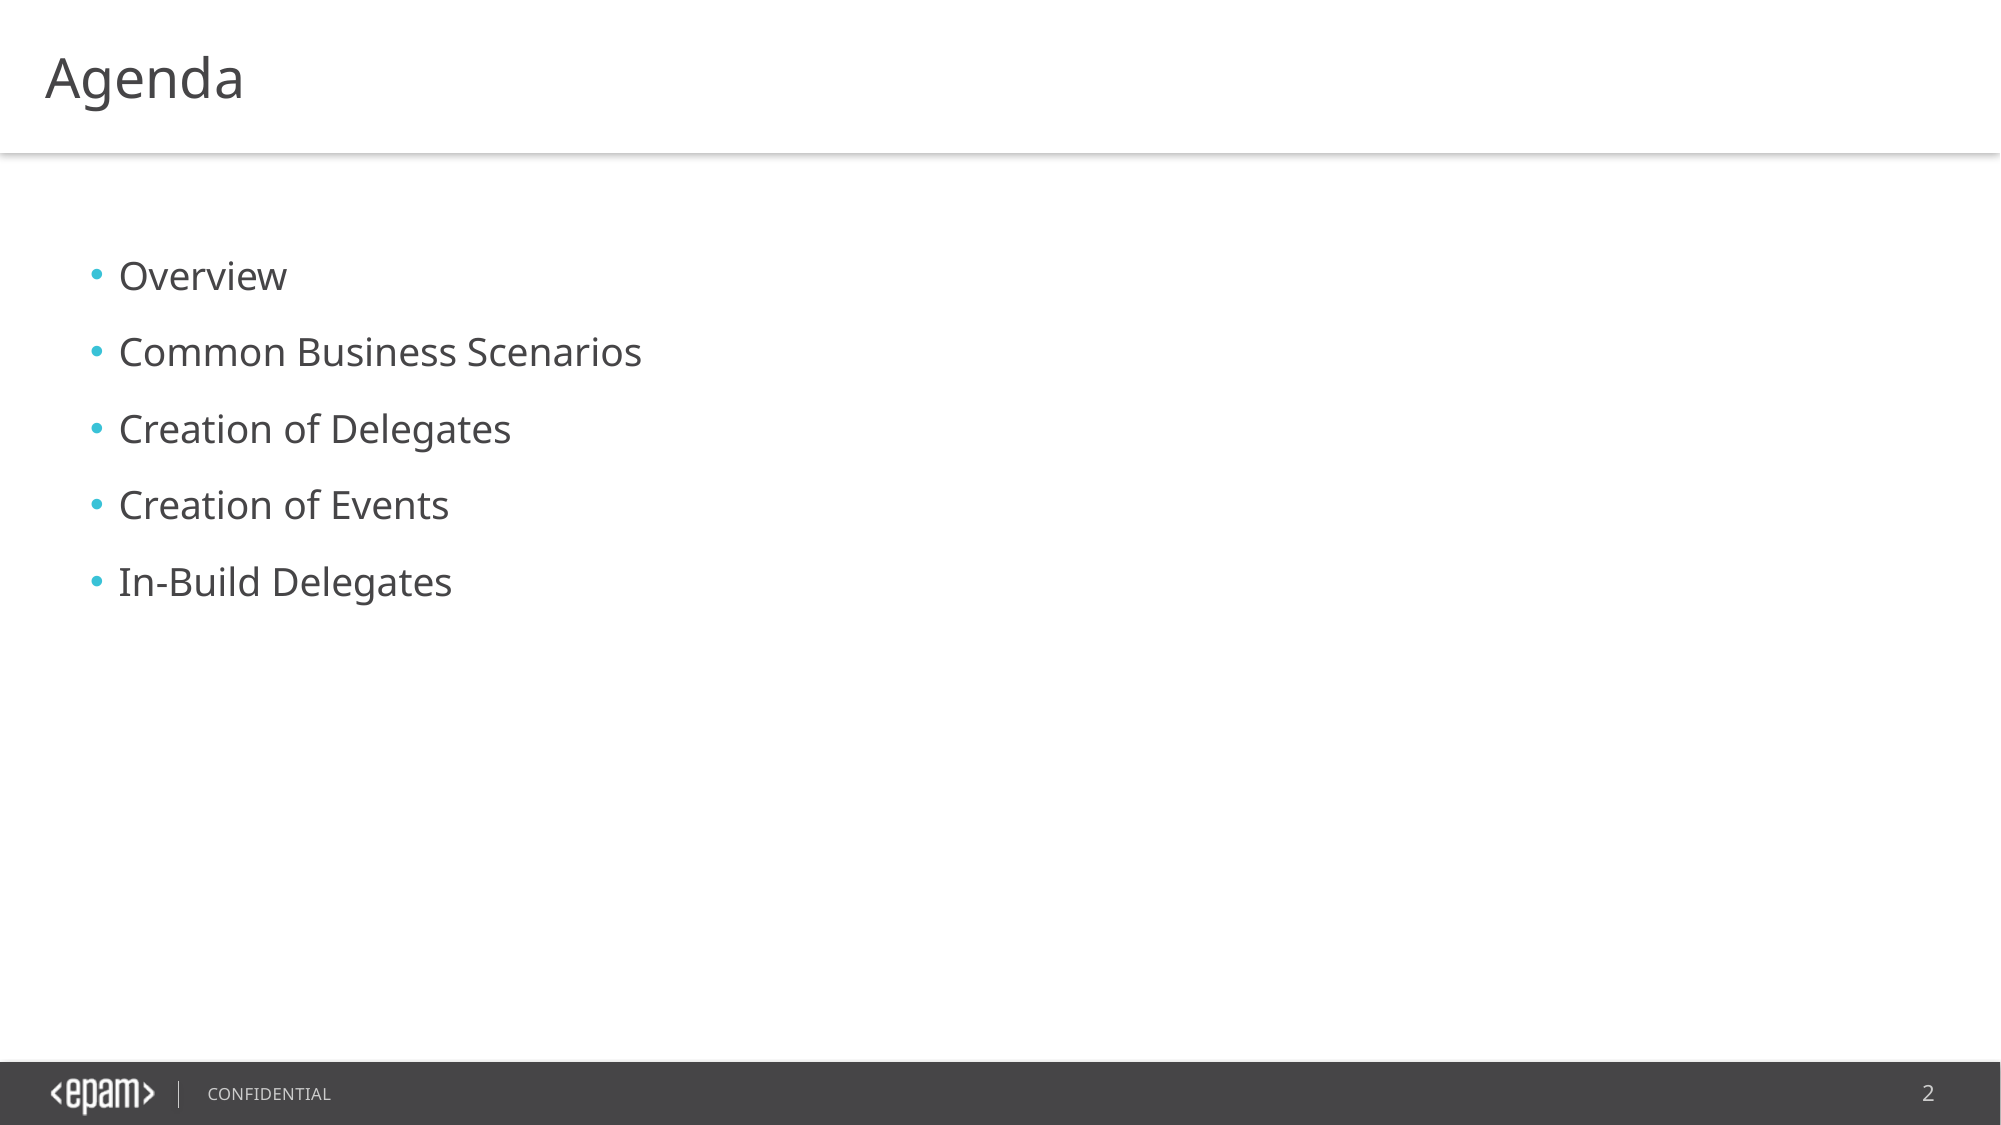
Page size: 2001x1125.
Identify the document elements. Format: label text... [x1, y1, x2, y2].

picture [50, 1078, 155, 1116]
list Overview Common Business Scenarios Creation of Delegates Creation of Events In-Build Delegates [78, 236, 1903, 977]
list Agenda [0, 0, 2000, 153]
